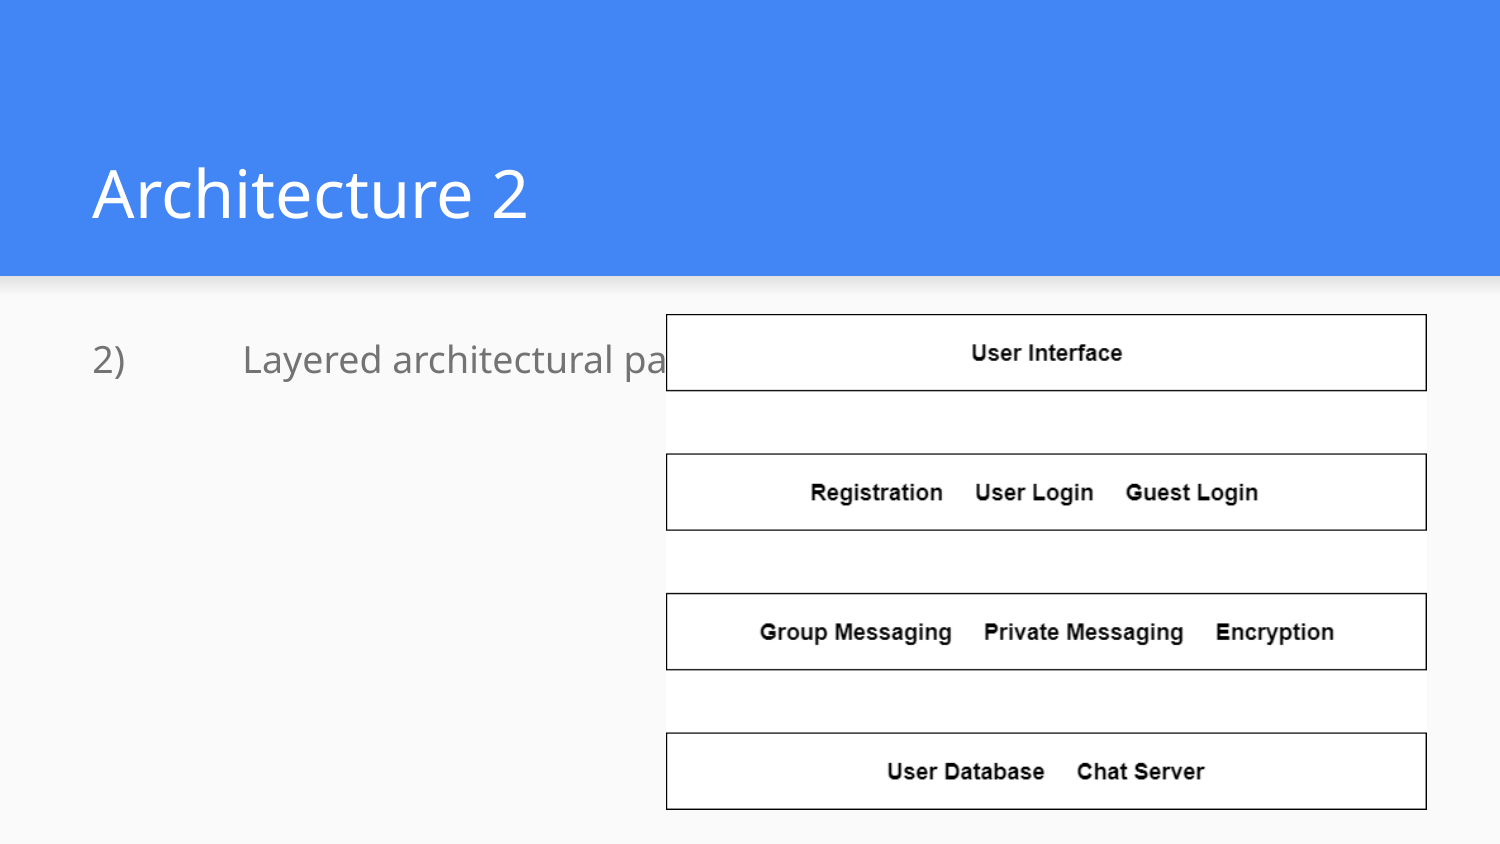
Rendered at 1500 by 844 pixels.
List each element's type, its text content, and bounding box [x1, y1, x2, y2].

list 2) Layered architectural pattern [77, 314, 664, 760]
title Architecture 2 [77, 121, 1427, 248]
picture [665, 314, 1427, 810]
